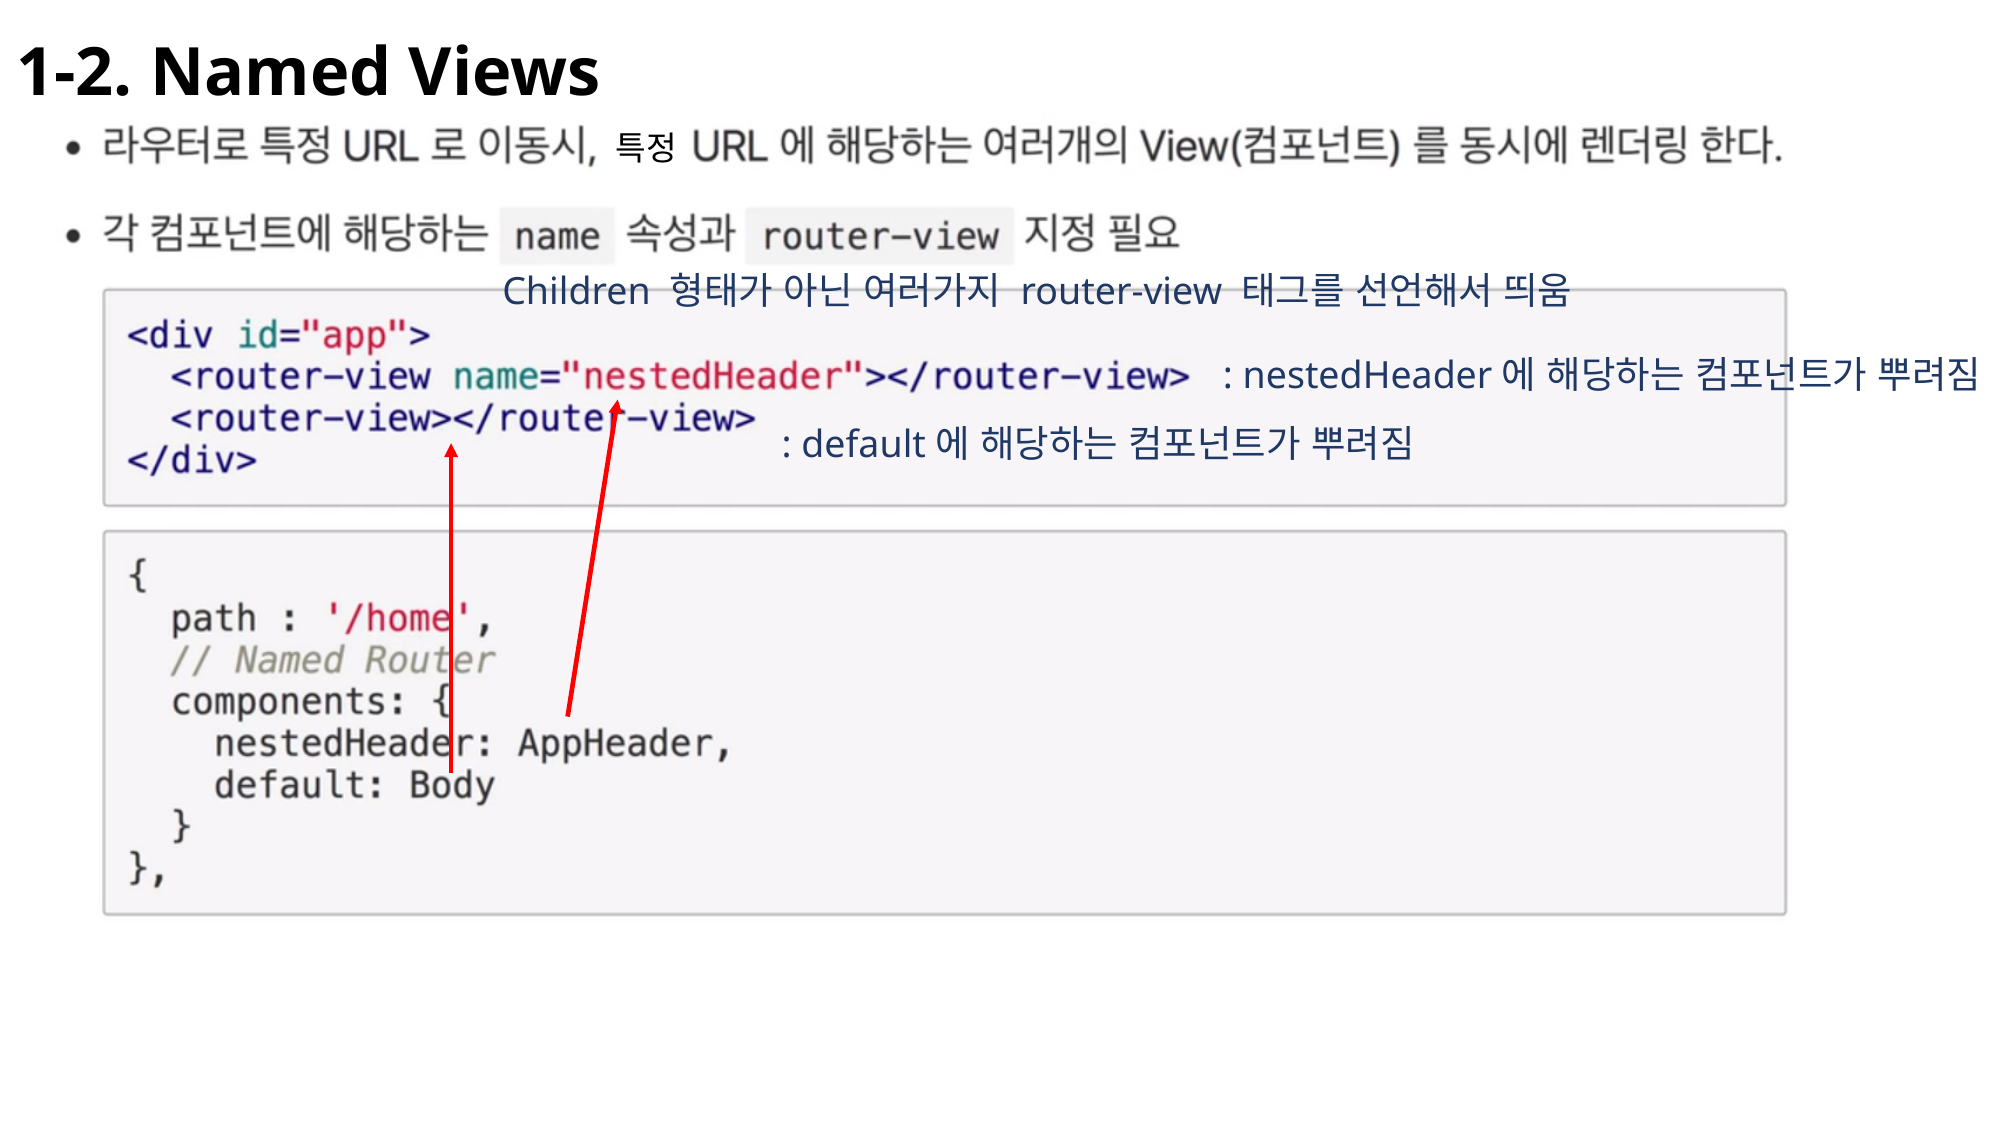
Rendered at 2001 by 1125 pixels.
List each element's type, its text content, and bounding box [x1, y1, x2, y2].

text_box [0, 102, 1813, 937]
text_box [567, 399, 618, 717]
text_box : nestedHeader에 해당하는 컴포넌트가 뿌려짐 [1813, 343, 2000, 404]
text_box 1-2. Named Views [1, 0, 617, 102]
